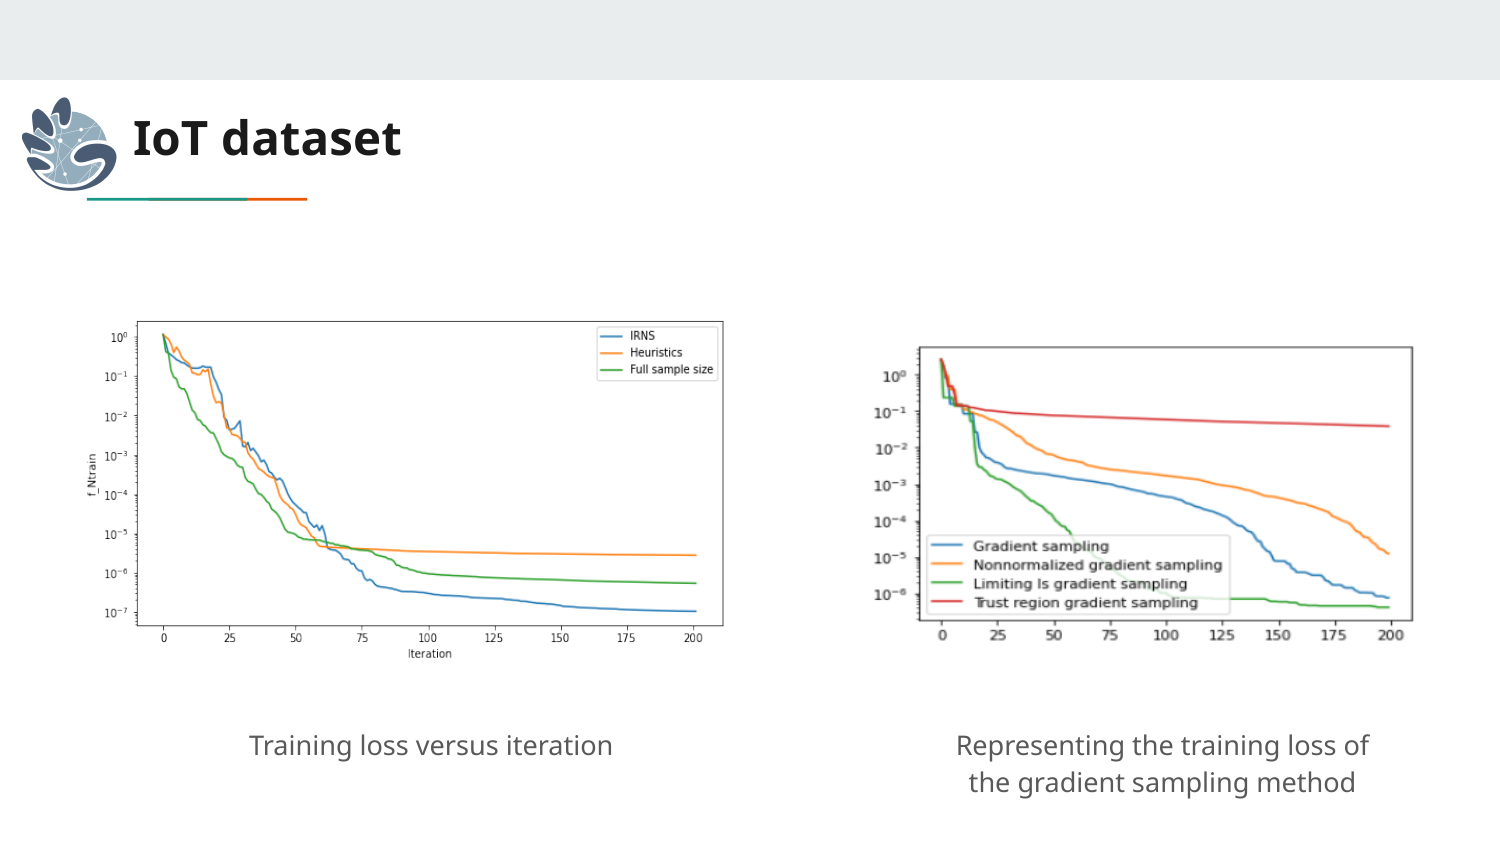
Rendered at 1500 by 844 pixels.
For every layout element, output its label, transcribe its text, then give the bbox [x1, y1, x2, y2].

list Representing the training loss of the gradient sampling method [923, 708, 1401, 834]
picture [79, 313, 730, 669]
title IoT dataset [118, 92, 1380, 181]
picture [796, 313, 1447, 669]
picture [21, 95, 120, 195]
list Training loss versus iteration [132, 708, 730, 784]
